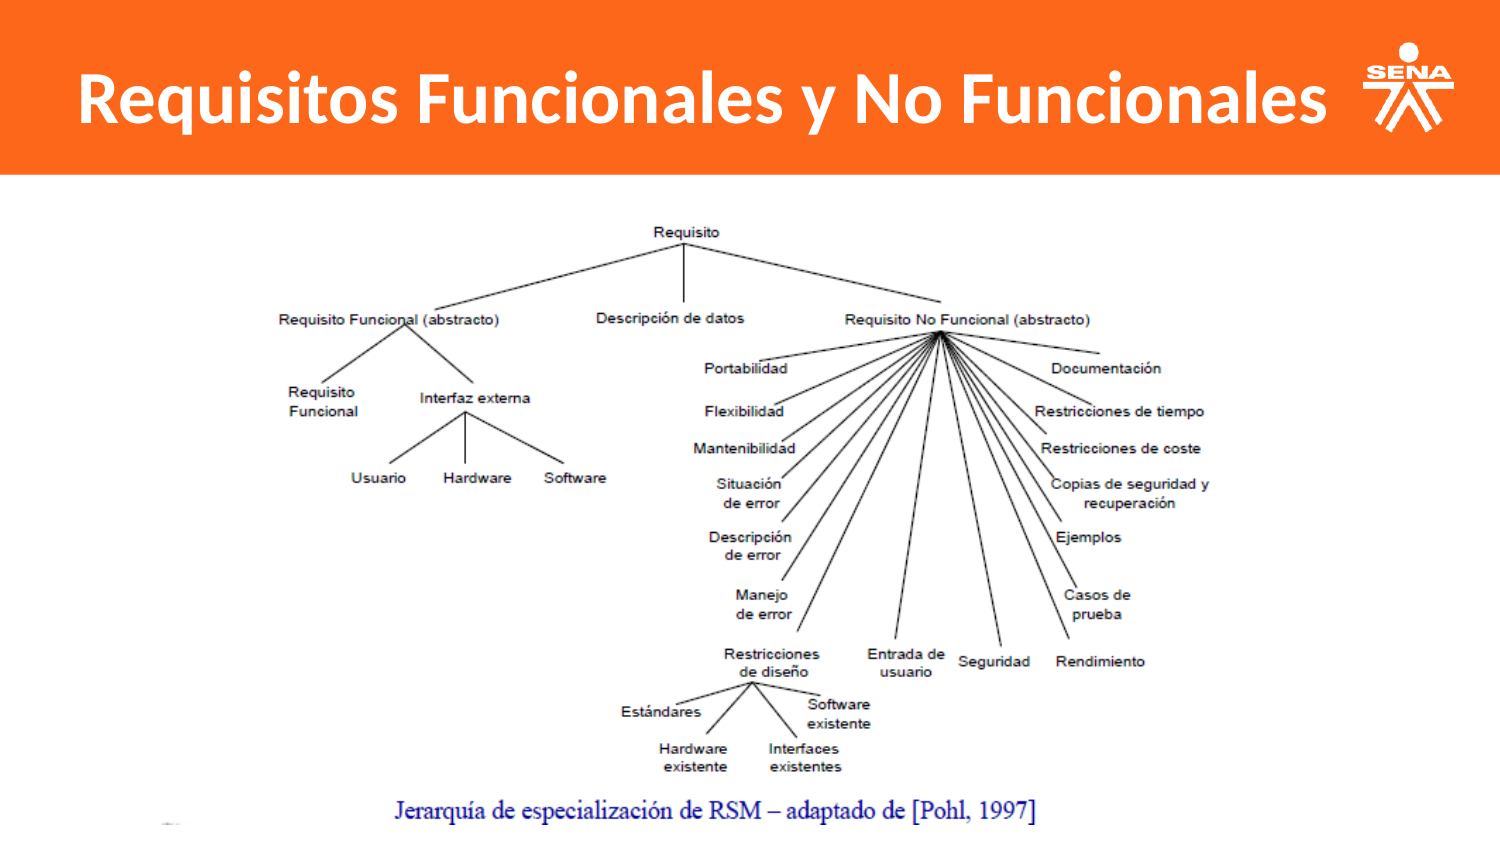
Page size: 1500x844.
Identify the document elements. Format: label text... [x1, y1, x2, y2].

picture [0, 0, 1500, 844]
text_box Requisitos Funcionales y No Funcionales [62, 40, 1378, 146]
